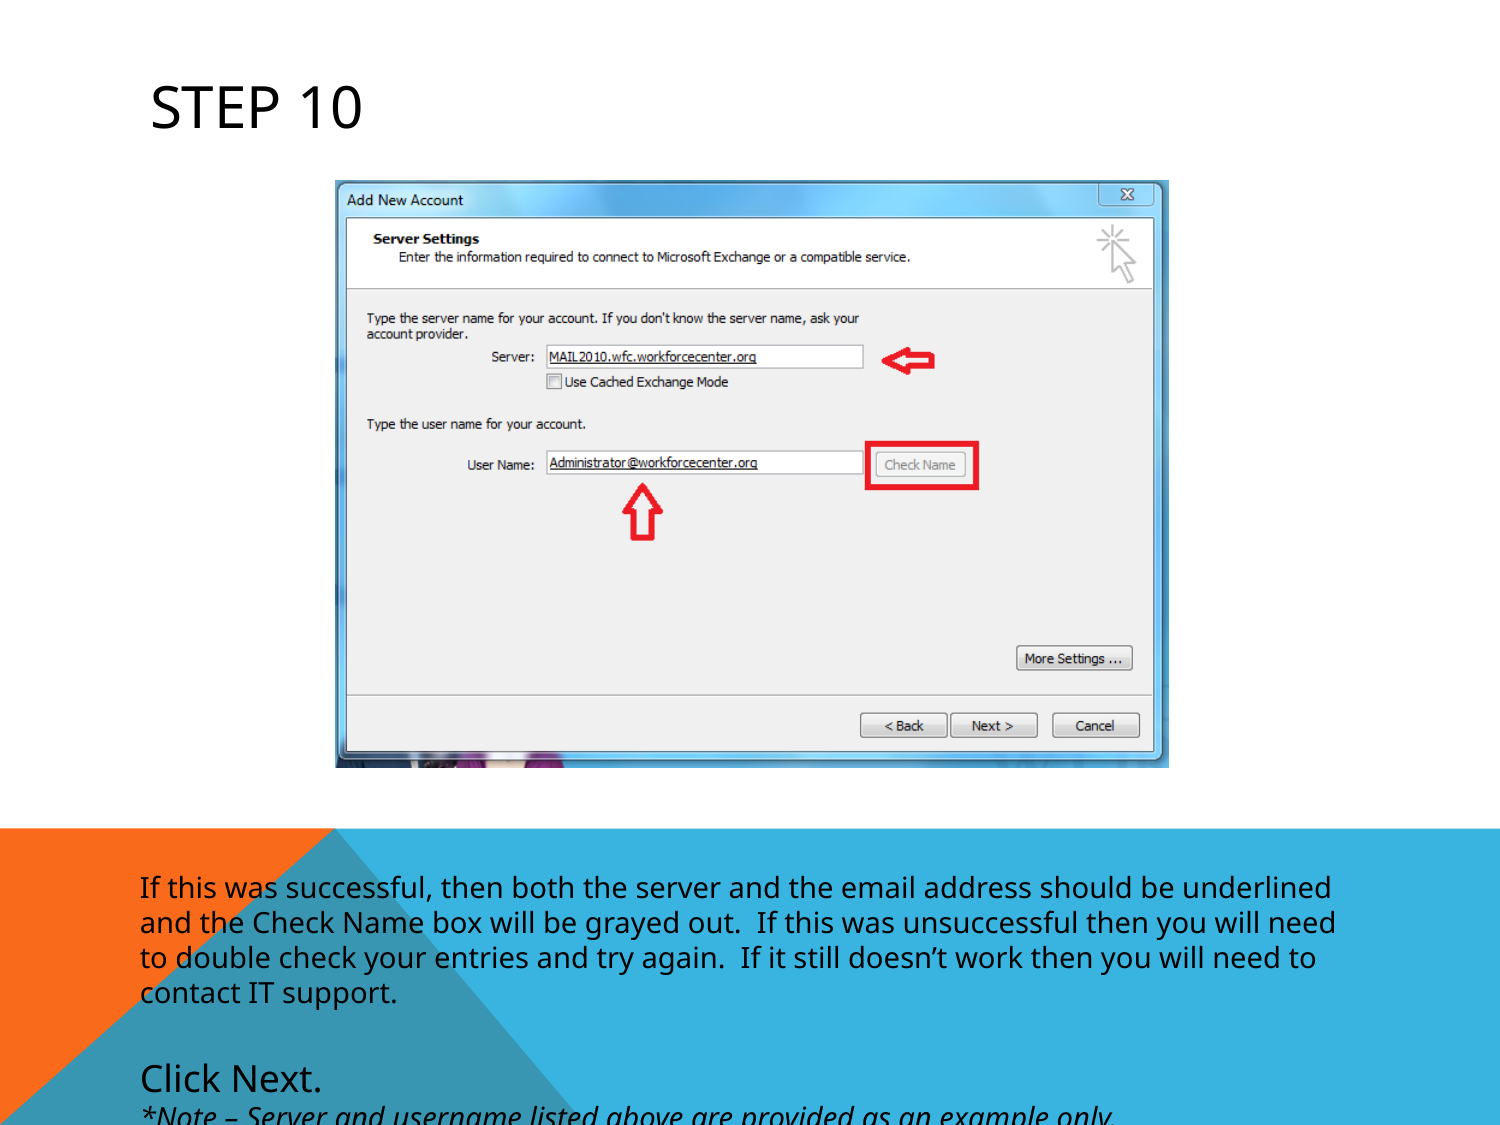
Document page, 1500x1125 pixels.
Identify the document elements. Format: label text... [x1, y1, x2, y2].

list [334, 180, 1169, 768]
text_box If this was successful, then both the server and the email address should be underlined and the Check Name box will be grayed out. If this was unsuccessful then you will need to double check your entries and try again. If it still doesn’t work then you will need to contact IT support. Click Next. *Note – Server and username listed above are provided as an example only. [125, 862, 1375, 1125]
title Step 10 [135, 60, 1369, 150]
